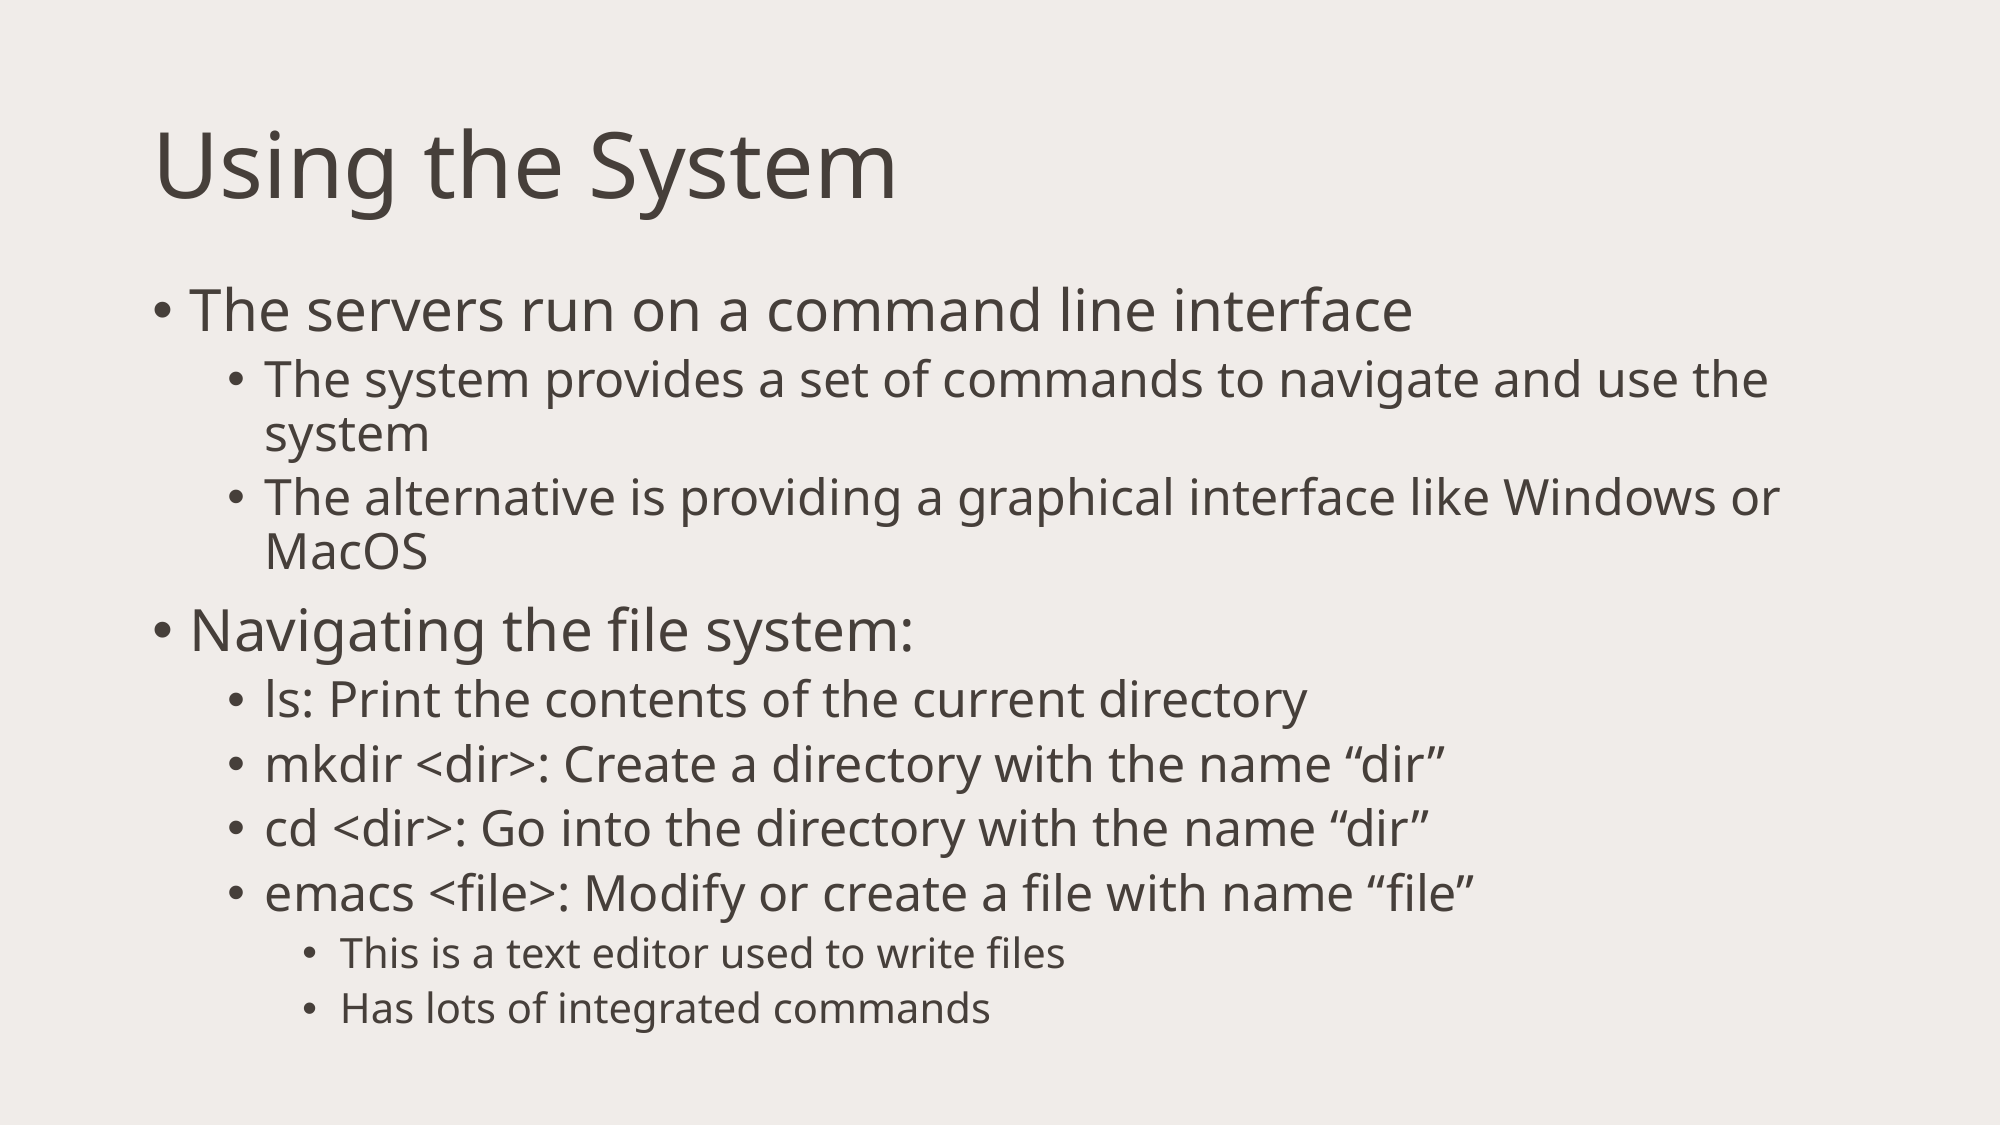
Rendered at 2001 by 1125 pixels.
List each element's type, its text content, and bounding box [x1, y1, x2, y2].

title Using the System [137, 59, 1863, 273]
list The servers run on a command line interface The system provides a set of commands to navigate and use the system The alternative is providing a graphical interface like Windows or MacOS Navigating the file system: ls: Print the contents of the current directory mkdir <dir>: Create a directory with the name “dir” cd <dir>: Go into the directory with the name “dir” emacs <file>: Modify or create a file with name “file” This is a text editor used to write files Has lots of integrated commands [137, 273, 1863, 1066]
